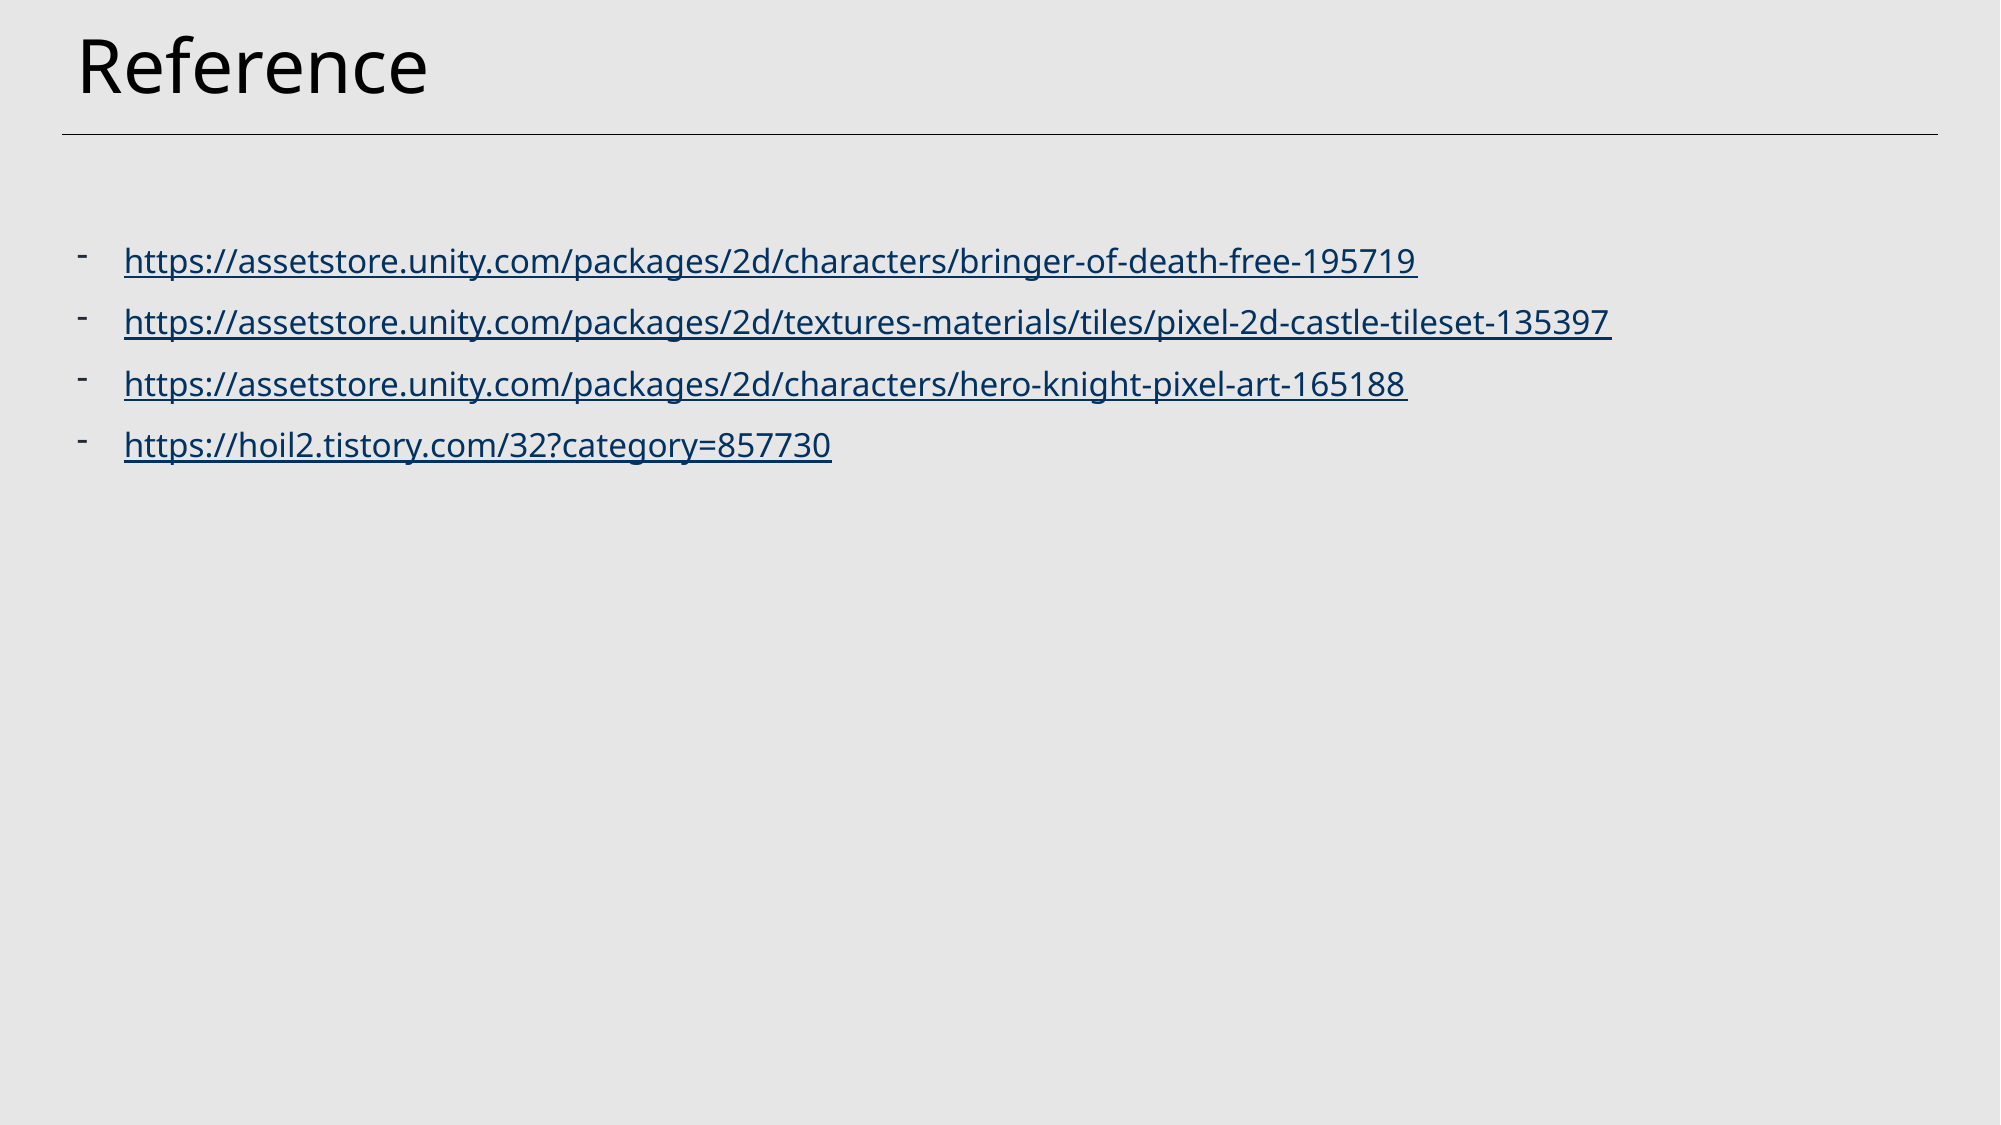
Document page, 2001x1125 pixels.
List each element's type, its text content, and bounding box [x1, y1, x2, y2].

text_box https://assetstore.unity.com/packages/2d/characters/bringer-of-death-free-195719 https://assetstore.unity.com/packages/2d/textures-materials/tiles/pixel-2d-castle-tileset-135397 https://assetstore.unity.com/packages/2d/characters/hero-knight-pixel-art-165188 https://hoil2.tistory.com/32?category=857730 [61, 233, 1693, 555]
subtitle Reference [61, 21, 1938, 134]
